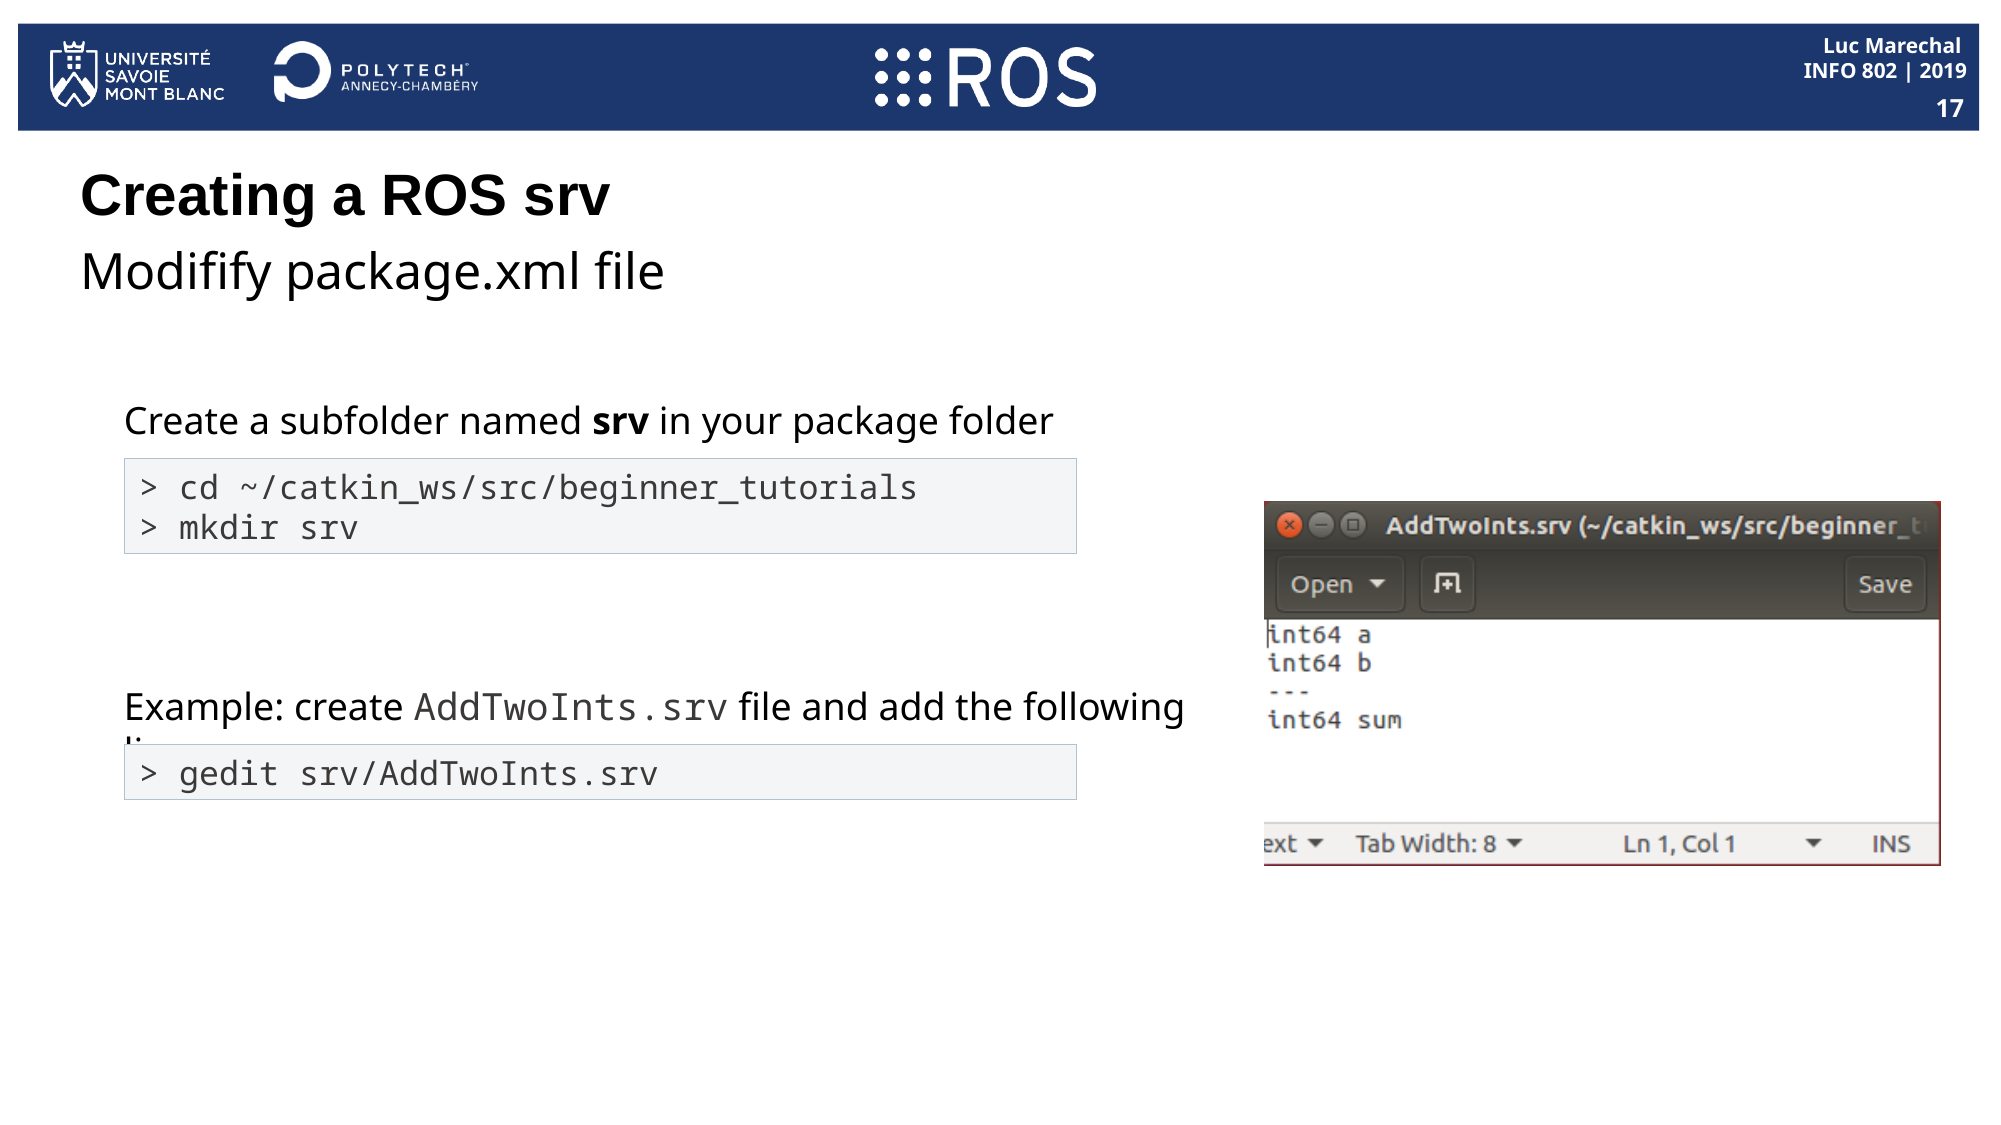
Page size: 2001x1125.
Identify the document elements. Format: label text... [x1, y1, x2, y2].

picture [274, 41, 478, 102]
text_box > gedit srv/AddTwoInts.srv [124, 744, 1077, 800]
picture [50, 41, 224, 107]
slide_number 17 [1804, 79, 1980, 140]
text_box Example: create AddTwoInts.srv file and add the following lines [109, 675, 1244, 781]
picture [1264, 501, 1941, 866]
title Creating a ROS srv [65, 147, 1791, 246]
text_box Modifify package.xml file [65, 238, 1214, 317]
text_box Create a subfolder named srv in your package folder [109, 389, 1146, 450]
picture [875, 47, 1096, 107]
text_box > cd ~/catkin_ws/src/beginner_tutorials > mkdir srv [124, 458, 1077, 554]
